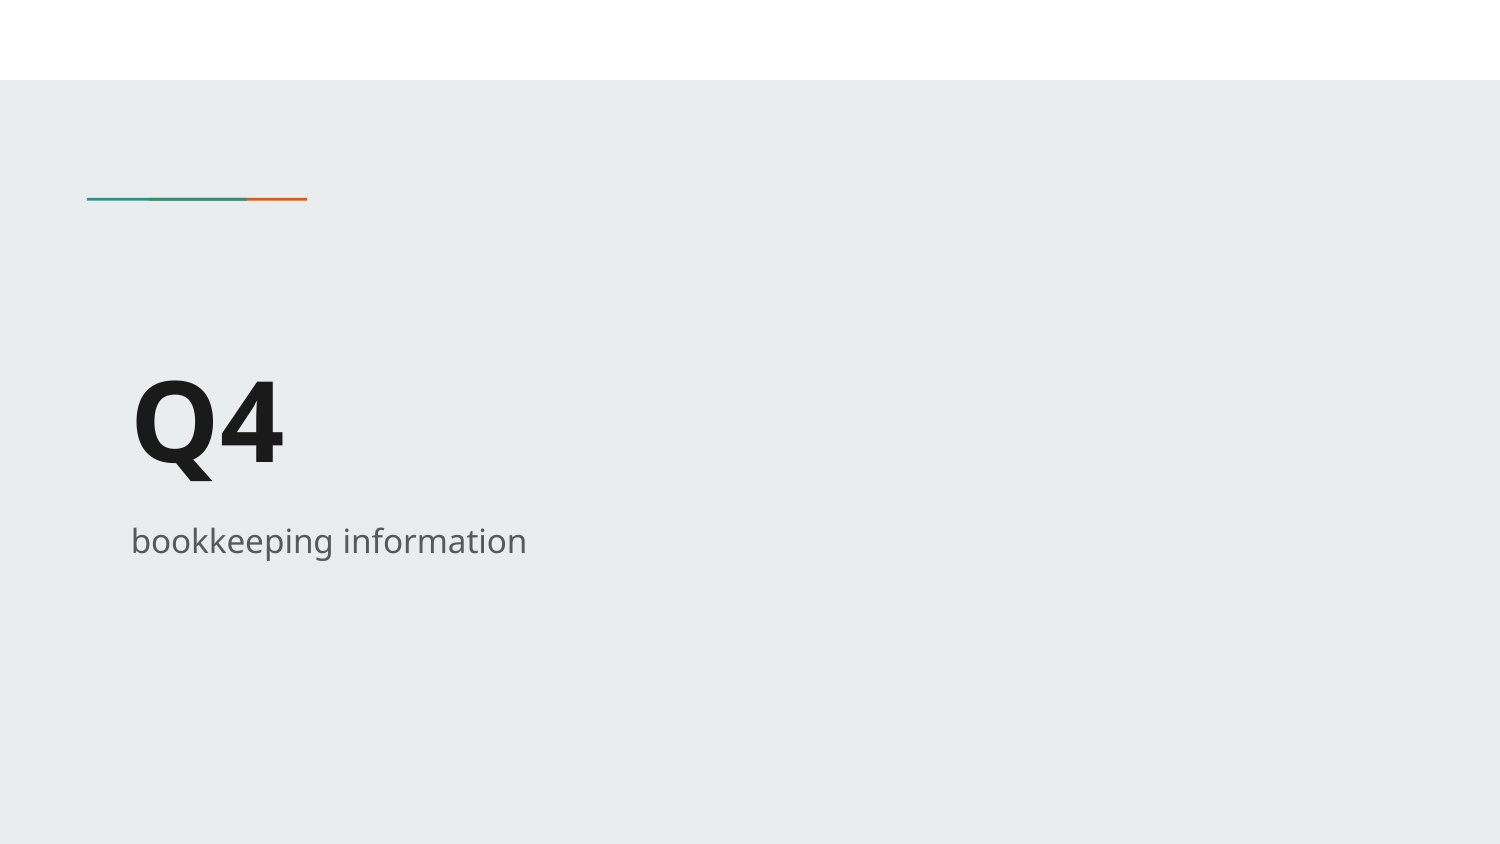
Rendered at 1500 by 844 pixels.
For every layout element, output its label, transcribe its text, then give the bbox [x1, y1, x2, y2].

title Q4 [119, 216, 1381, 490]
subtitle bookkeeping information [119, 520, 1381, 623]
